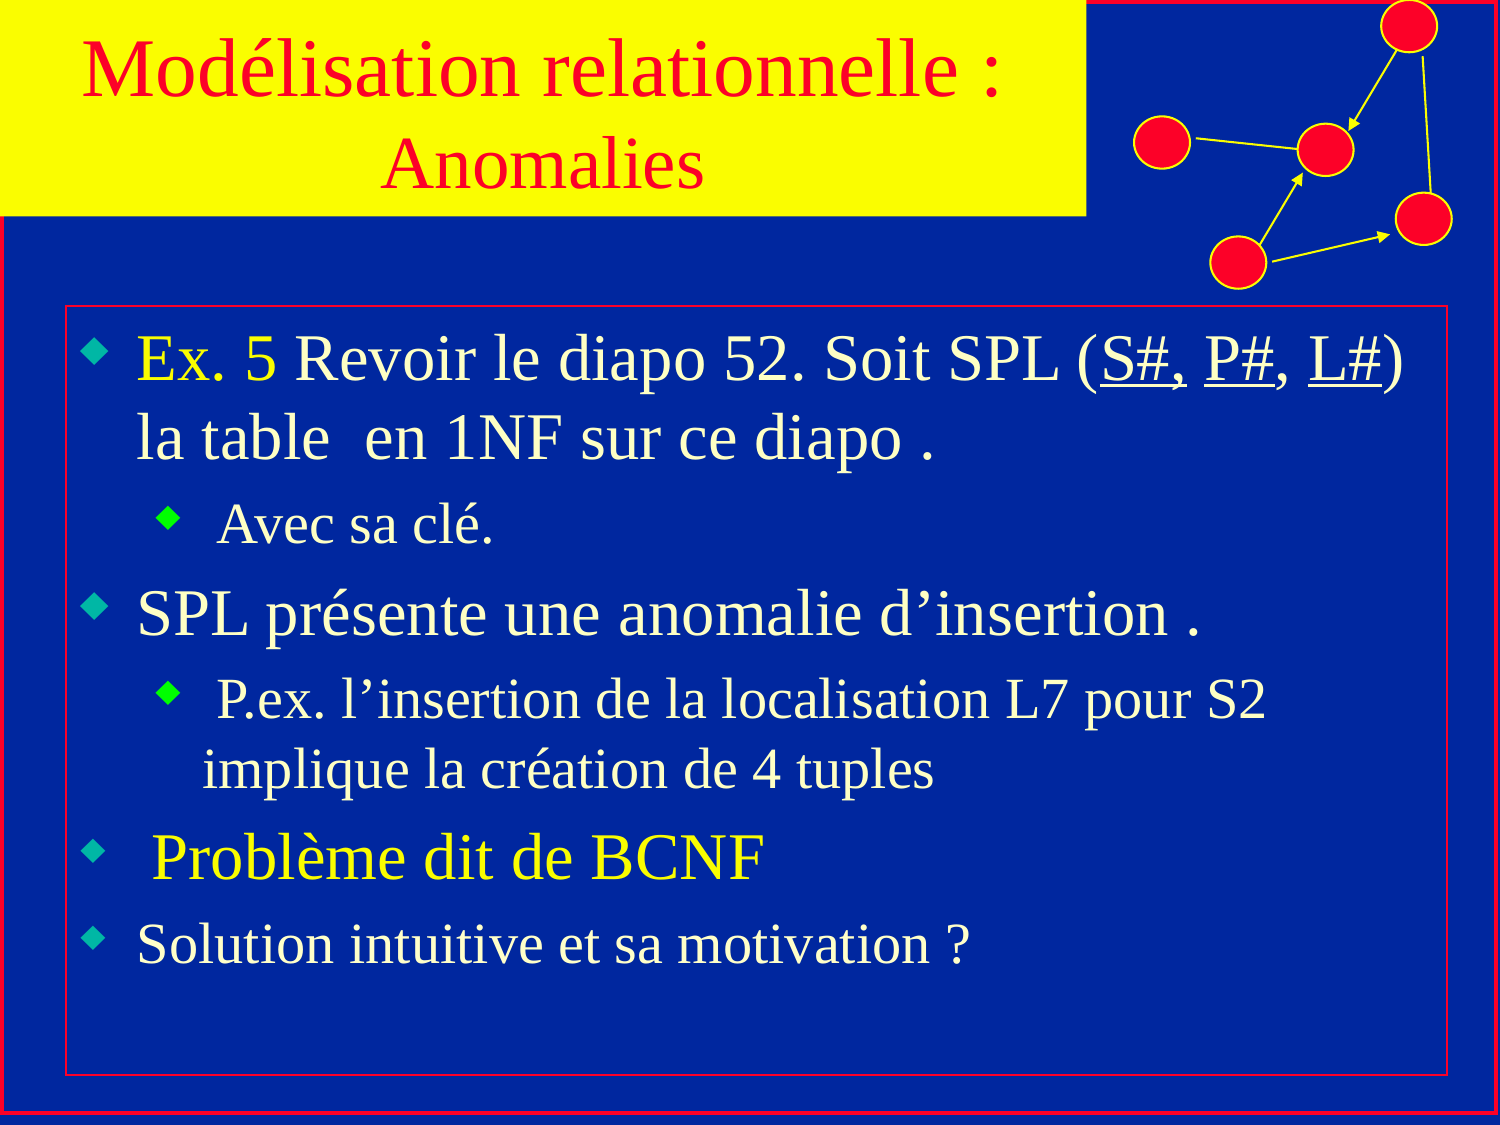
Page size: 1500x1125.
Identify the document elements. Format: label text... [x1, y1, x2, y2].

text_box [1381, 0, 1438, 53]
text_box [1134, 116, 1191, 169]
text_box [1395, 192, 1452, 245]
text_box [1348, 48, 1398, 131]
text_box [1272, 231, 1391, 262]
text_box [1259, 172, 1303, 245]
text_box [1297, 123, 1354, 176]
list Ex. 5 Revoir le diapo 52. Soit SPL (S#, P#, L#) la table en 1NF sur ce diapo . Avec sa clé. SPL présente une anomalie d’insertion . P.ex. l’insertion de la localisation L7 pour S2 implique la création de 4 tuples Problème dit de BCNF Solution intuitive et sa motivation ? [65, 305, 1448, 1076]
text_box Modélisation relationnelle : Anomalies [0, 0, 1087, 217]
text_box [1210, 236, 1267, 289]
